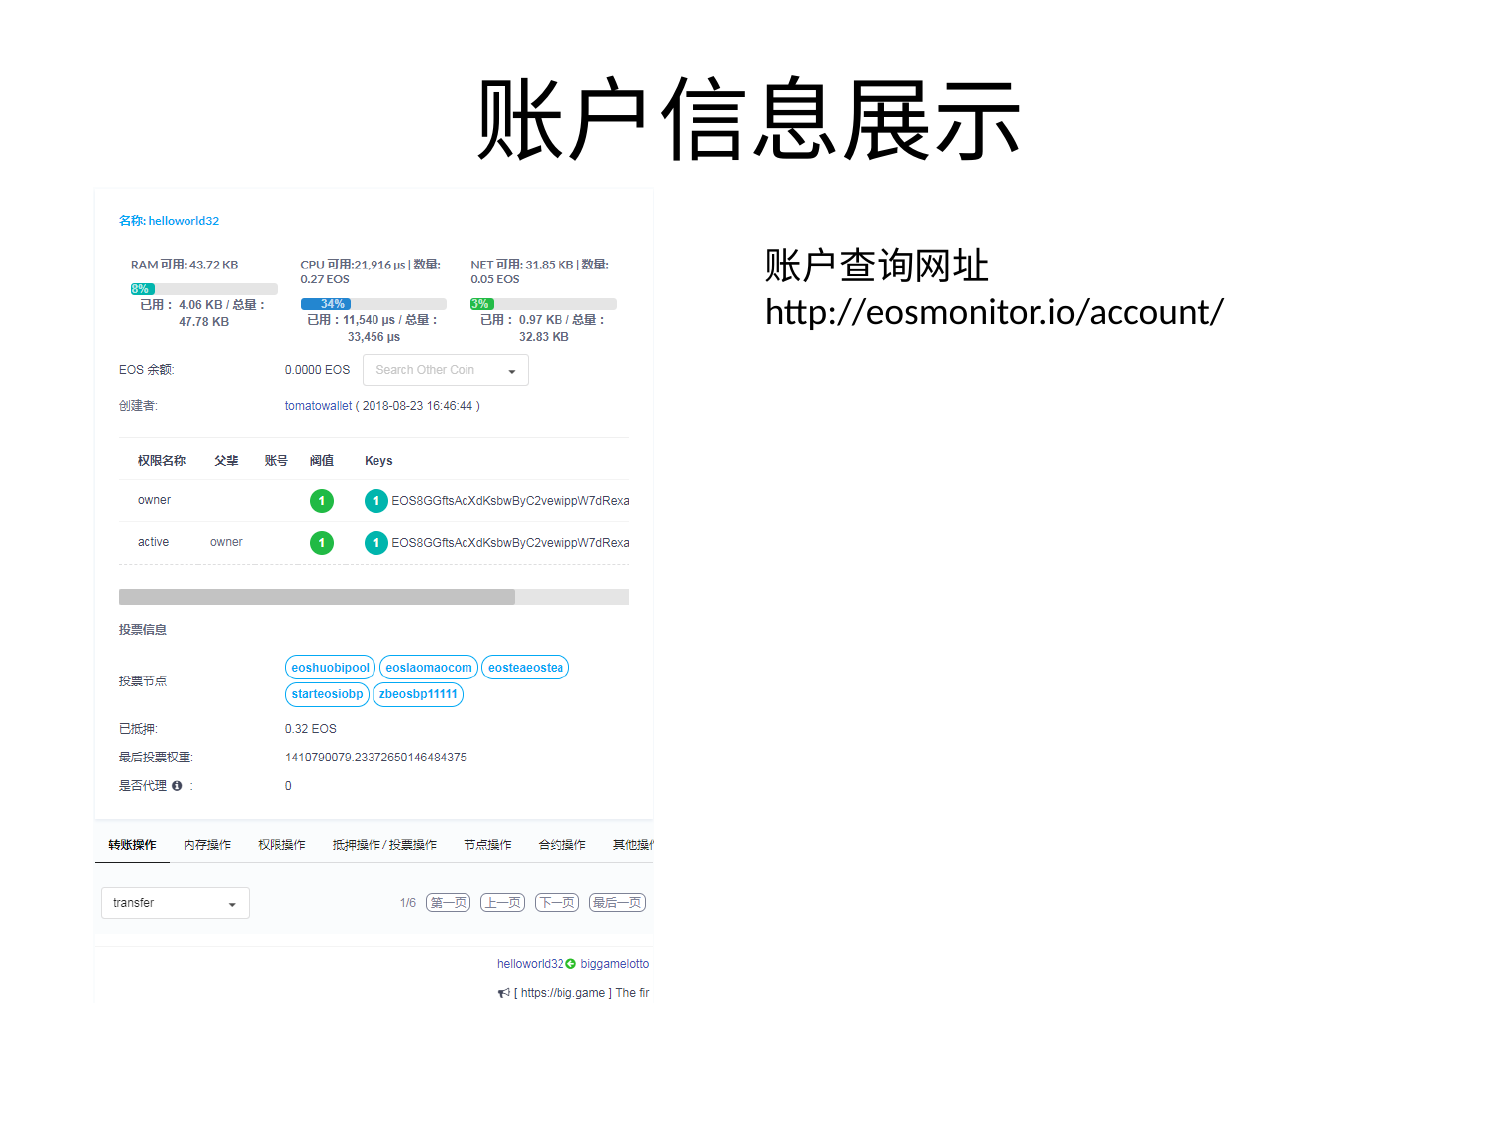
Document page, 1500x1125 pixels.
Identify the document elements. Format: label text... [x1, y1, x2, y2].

text_box 账户查询网址 http://eosmonitor.io/account/ [749, 234, 1395, 340]
title 账户信息展示 [75, 23, 1425, 211]
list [93, 187, 654, 1003]
